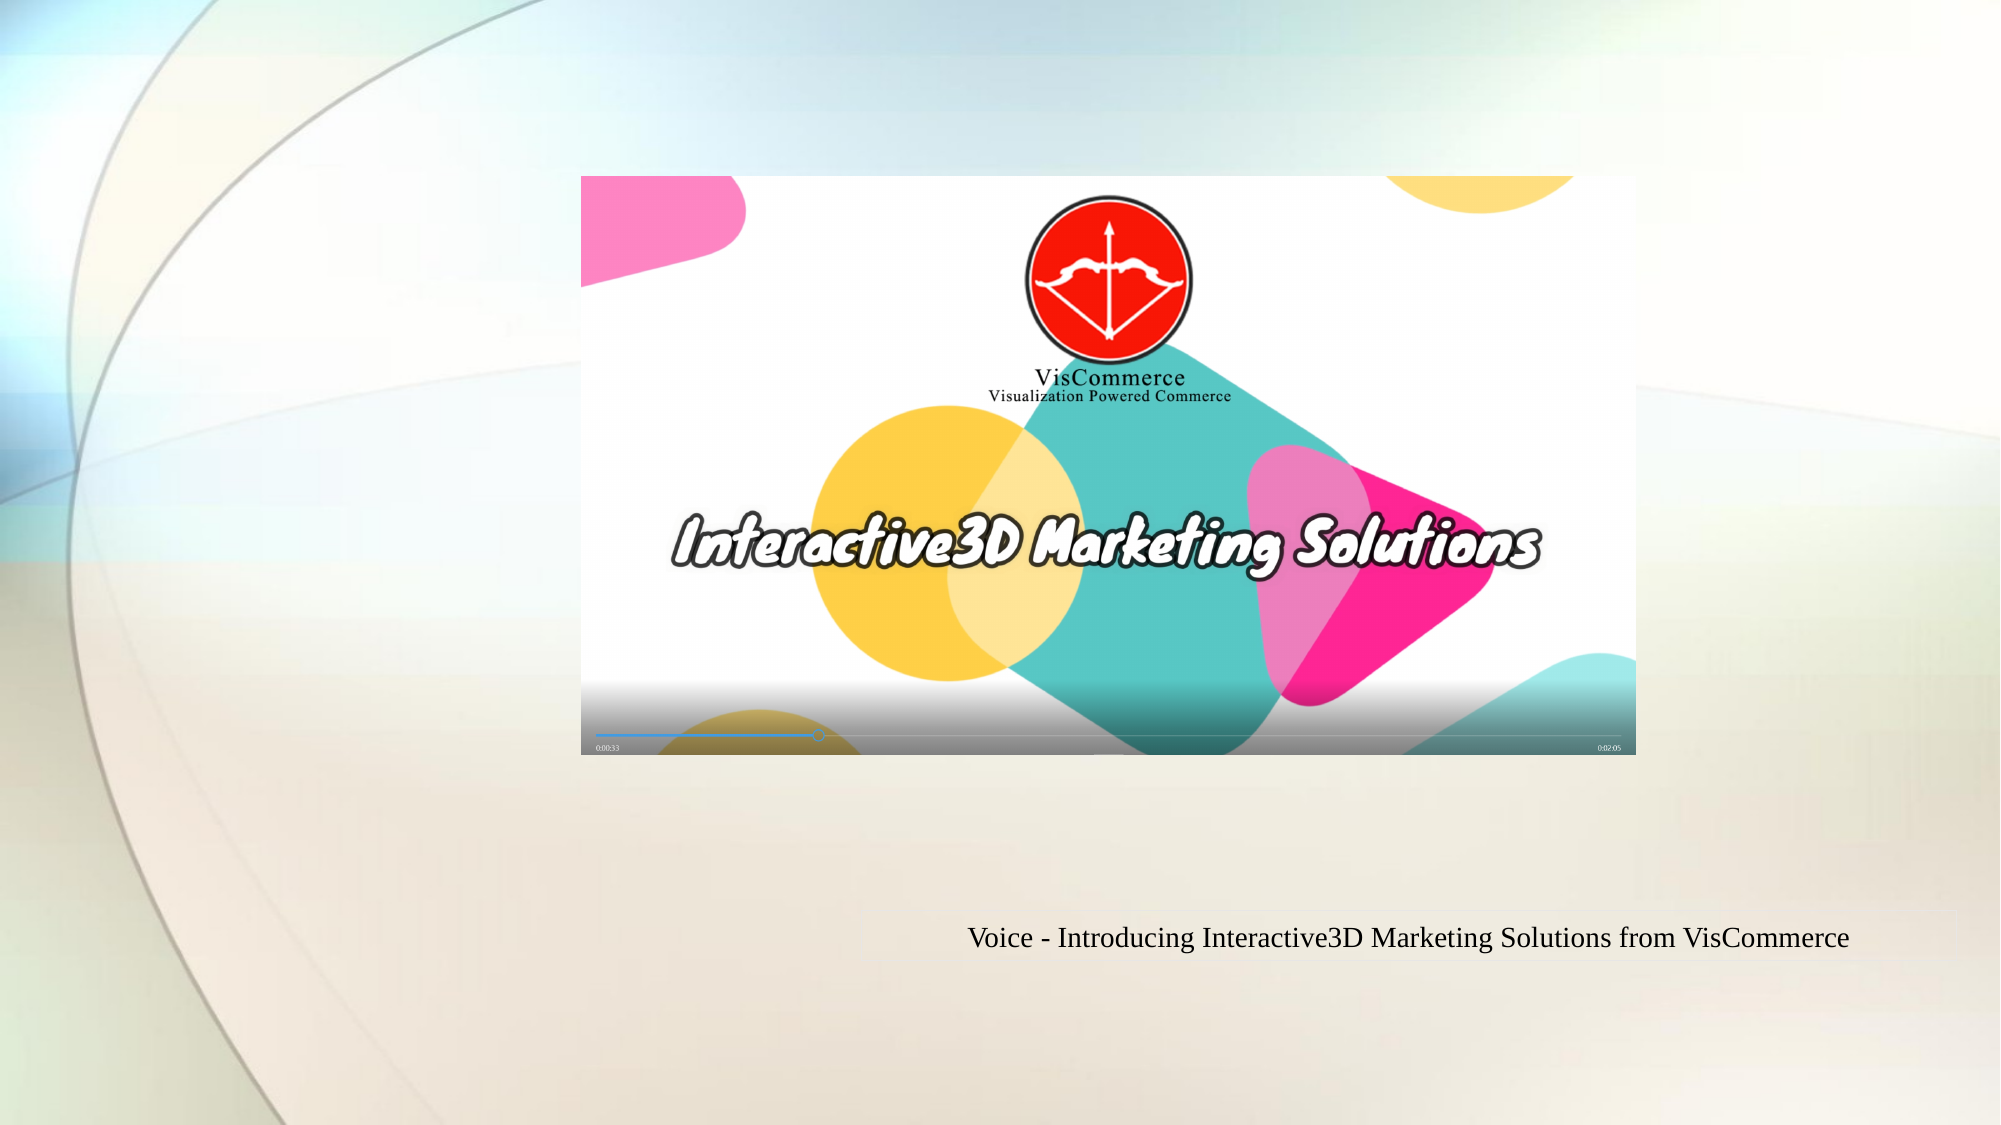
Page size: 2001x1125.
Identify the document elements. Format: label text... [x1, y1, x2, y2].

picture [0, 0, 2001, 1125]
text_box Voice - Introducing Interactive3D Marketing Solutions from VisCommerce [861, 910, 1957, 961]
